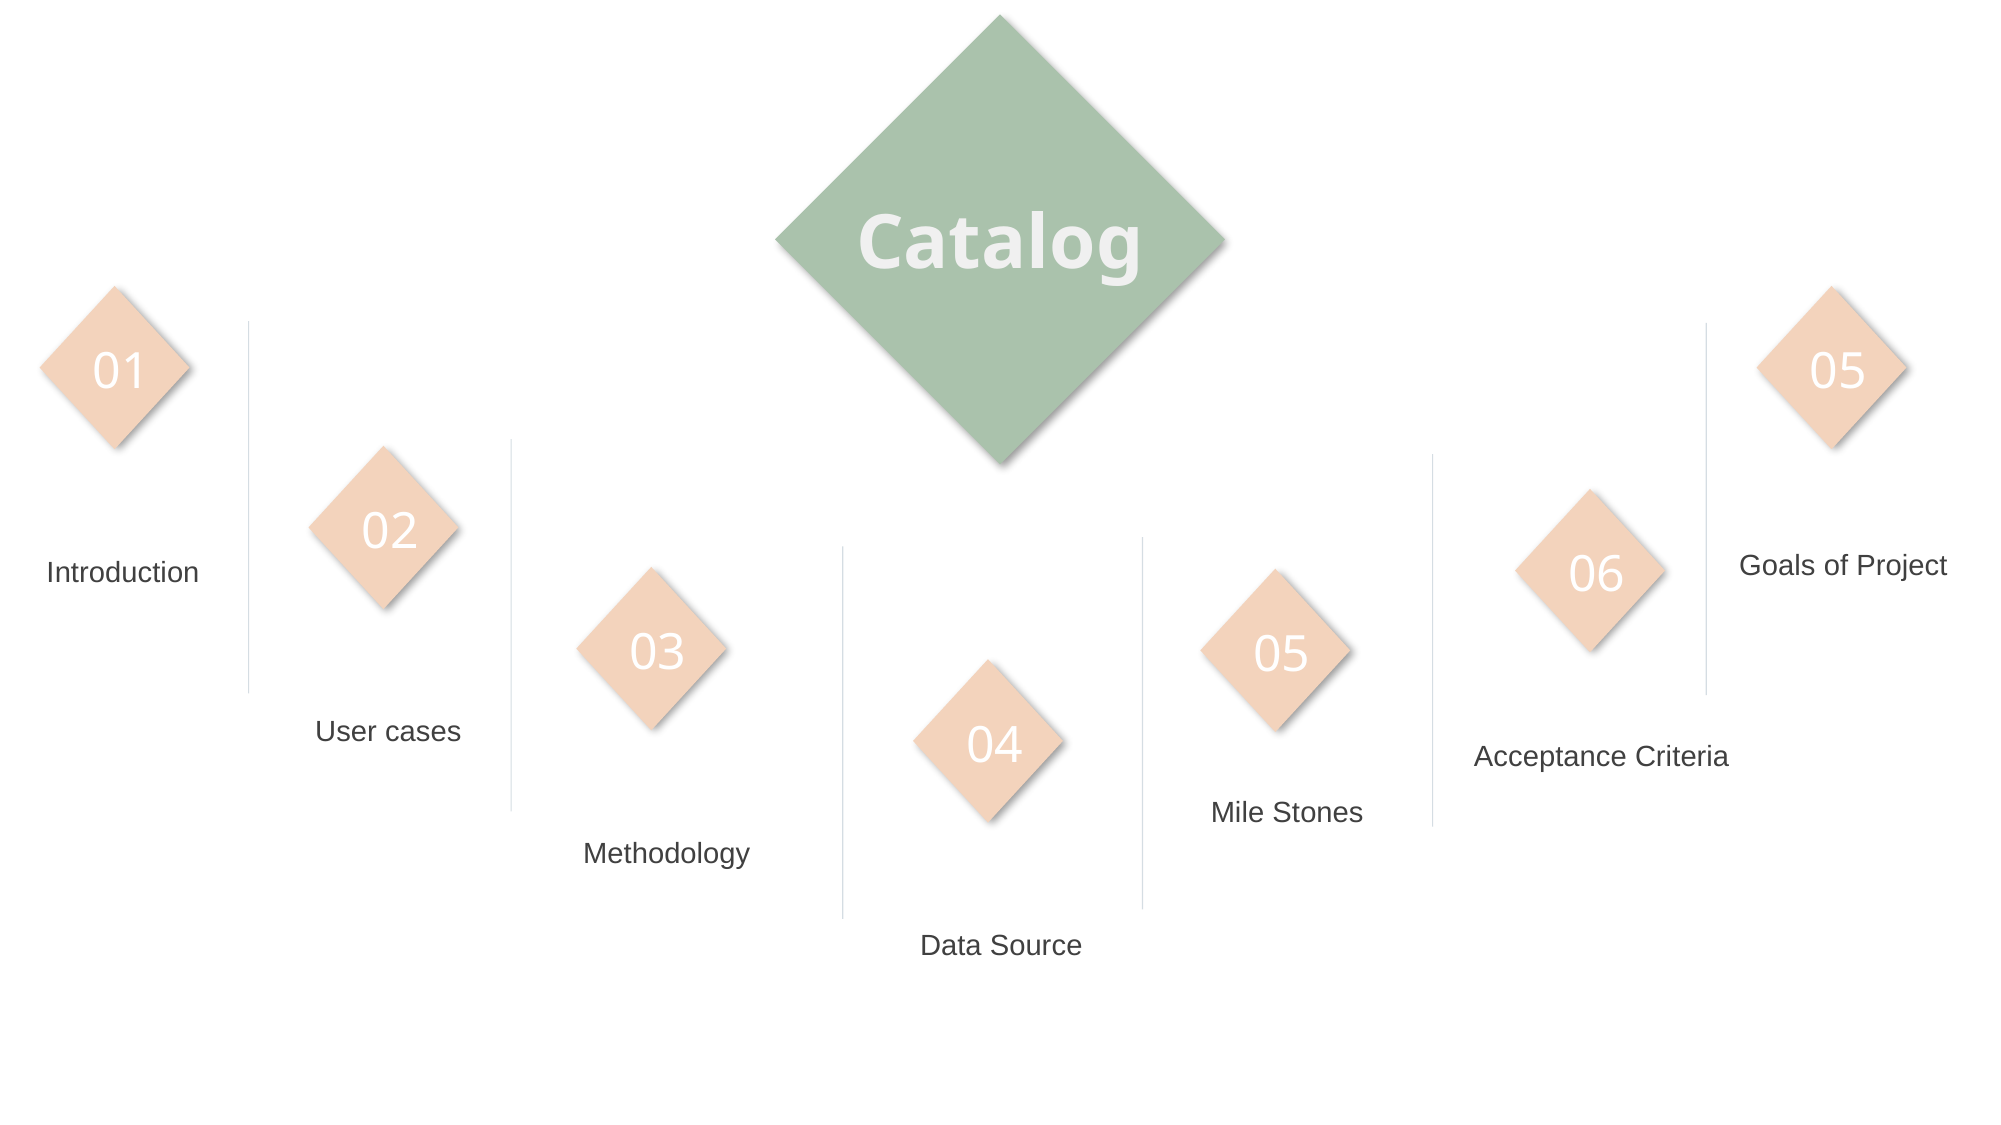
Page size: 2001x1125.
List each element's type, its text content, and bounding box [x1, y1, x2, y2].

text_box Data Source [905, 918, 1098, 969]
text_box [308, 445, 459, 610]
text_box [773, 12, 1227, 466]
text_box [913, 659, 1063, 823]
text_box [39, 285, 190, 450]
text_box Mile Stones [1195, 786, 1379, 836]
text_box Goals of Project [1724, 539, 1963, 589]
text_box Methodology [568, 826, 774, 877]
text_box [1200, 568, 1351, 733]
text_box User cases [300, 705, 477, 756]
text_box Introduction [31, 545, 215, 596]
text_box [1756, 285, 1907, 450]
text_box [1515, 488, 1665, 653]
text_box Acceptance Criteria [1459, 730, 1745, 780]
text_box Catalog [841, 186, 1159, 292]
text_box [576, 566, 727, 731]
